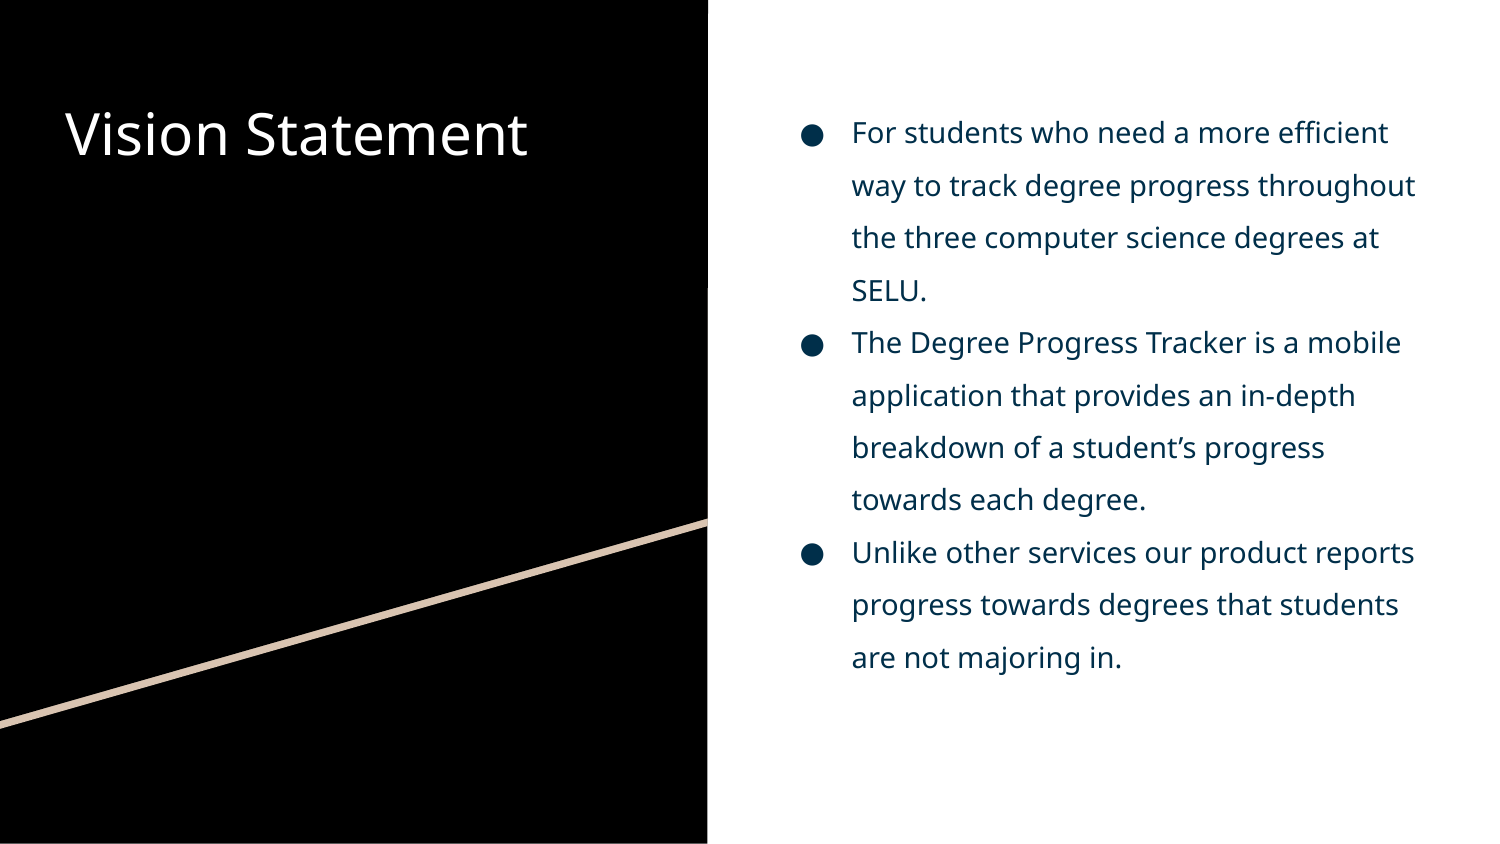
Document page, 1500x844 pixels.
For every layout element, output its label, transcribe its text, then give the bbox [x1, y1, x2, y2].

text_box For students who need a more efficient way to track degree progress throughout the three computer science degrees at SELU. The Degree Progress Tracker is a mobile application that provides an in-depth breakdown of a student’s progress towards each degree. Unlike other services our product reports progress towards degrees that students are not majoring in. [761, 82, 1446, 755]
text_box Vision Statement [51, 82, 660, 494]
